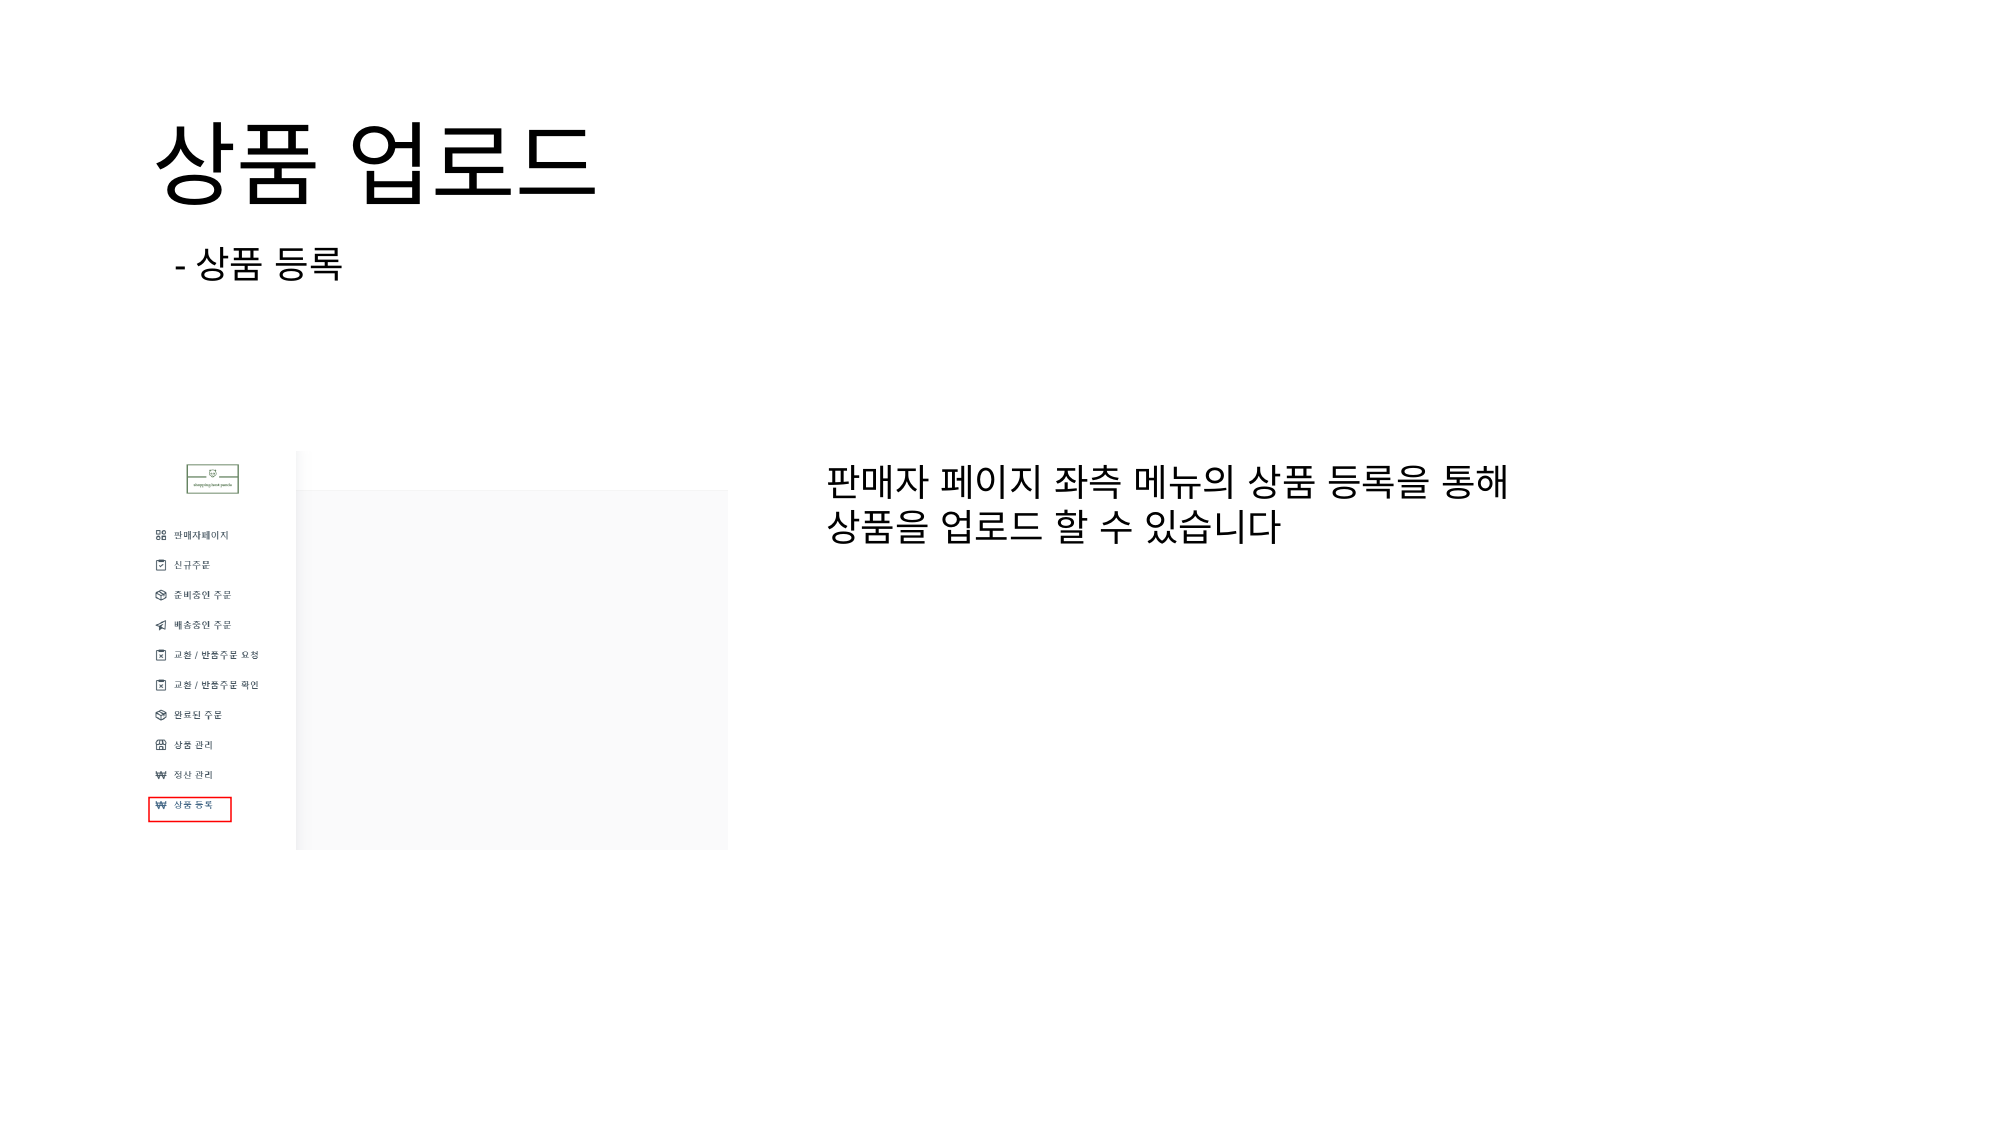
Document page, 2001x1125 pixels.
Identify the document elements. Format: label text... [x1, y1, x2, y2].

text_box 판매자 페이지 좌측 메뉴의 상품 등록을 통해 상품을 업로드 할 수 있습니다 [811, 451, 1553, 557]
text_box -상품 등록 [159, 233, 446, 294]
title 상품 업로드 [137, 59, 1863, 278]
picture [137, 451, 728, 850]
